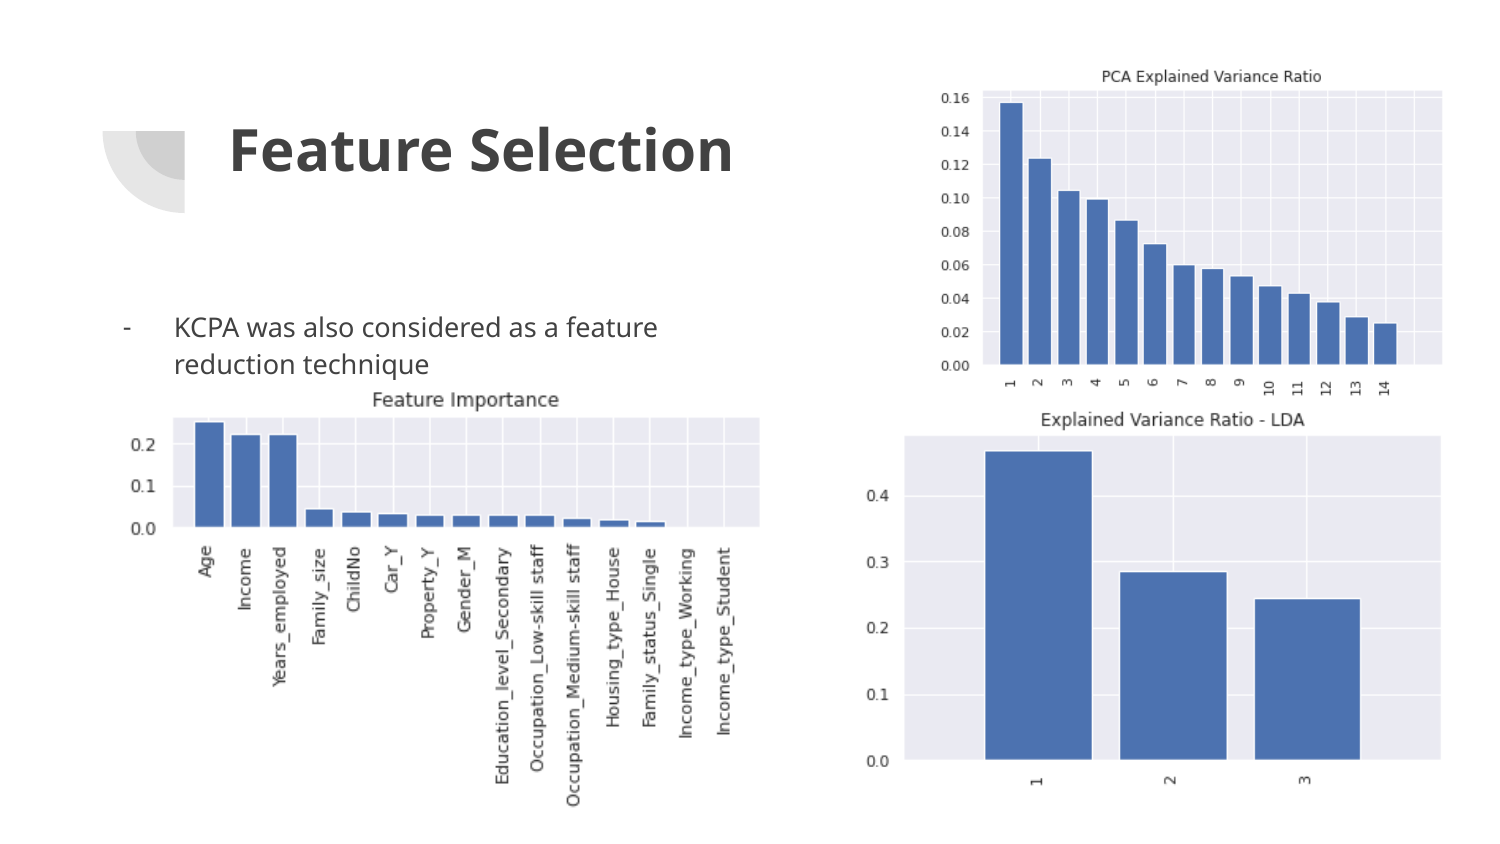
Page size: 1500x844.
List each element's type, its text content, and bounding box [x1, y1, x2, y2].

title Feature Selection [213, 98, 925, 263]
picture [118, 380, 772, 817]
picture [855, 61, 1451, 794]
list KCPA was also considered as a feature reduction technique [83, 290, 750, 708]
